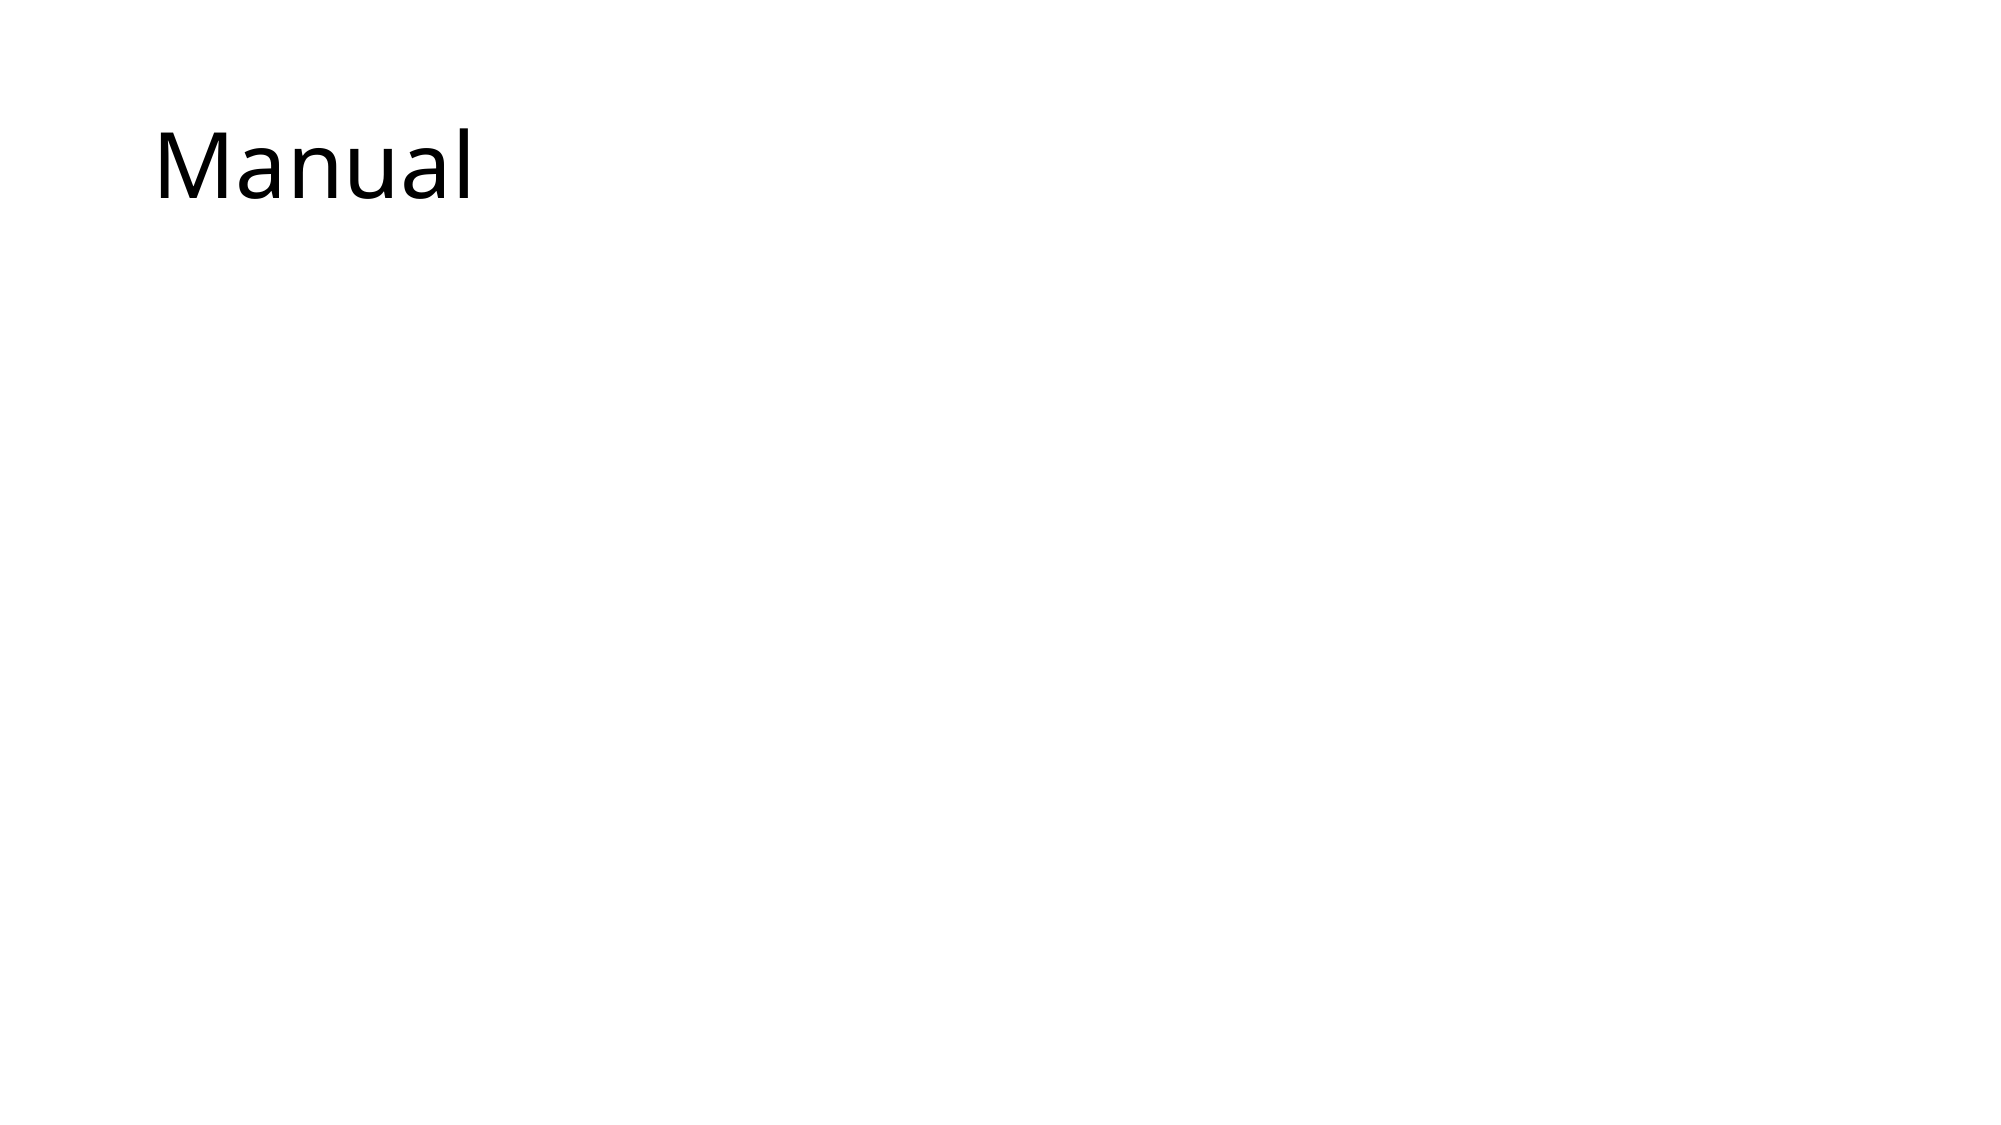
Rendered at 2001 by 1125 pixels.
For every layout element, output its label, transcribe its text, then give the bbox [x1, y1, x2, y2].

title Manual [137, 59, 1863, 278]
